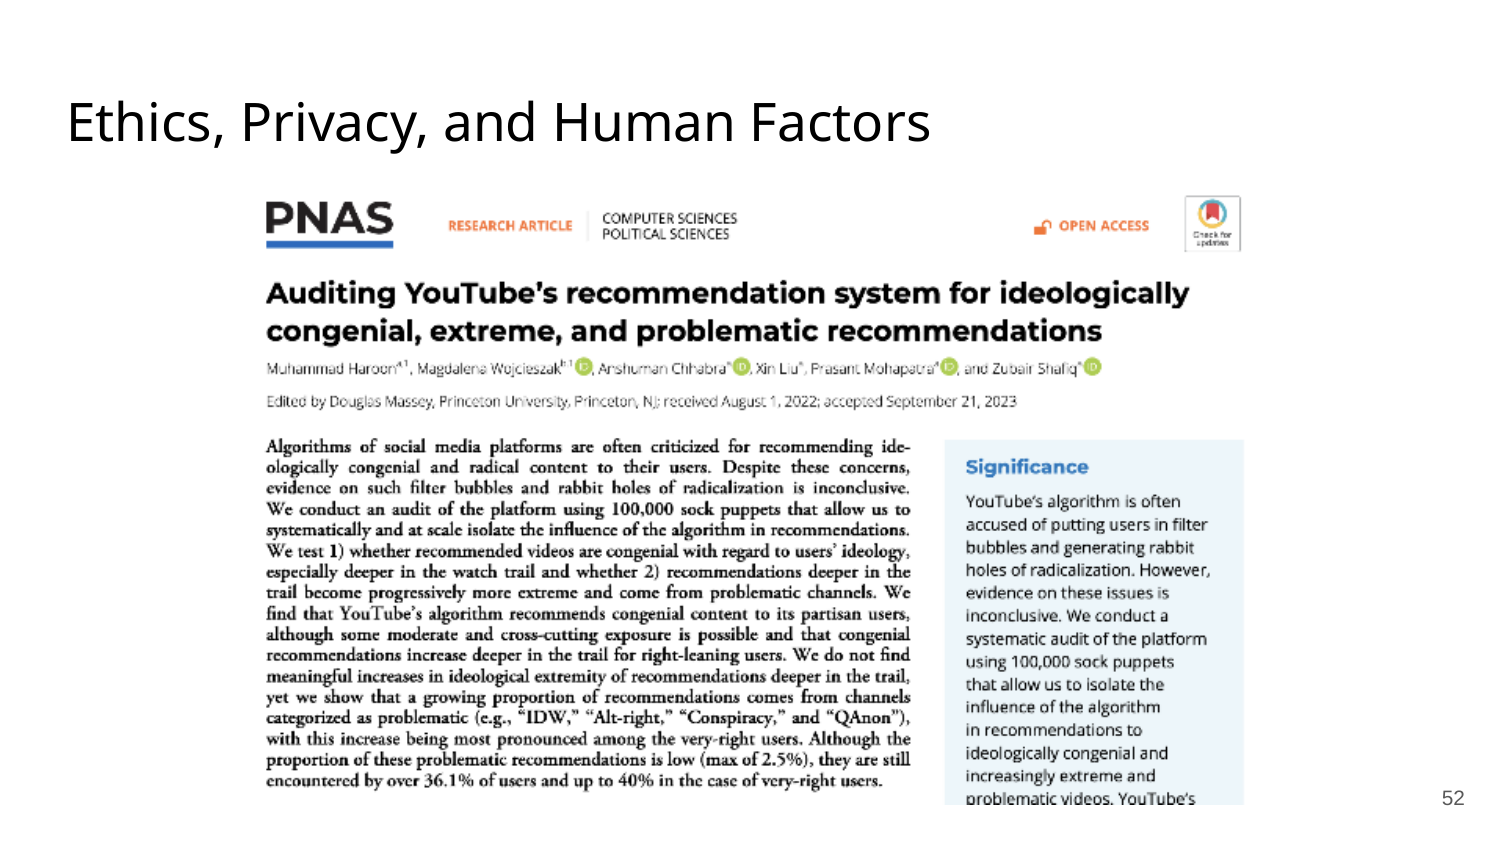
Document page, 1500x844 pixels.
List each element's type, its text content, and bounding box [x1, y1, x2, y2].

text_box Ethics, Privacy, and Human Factors [51, 72, 1449, 167]
picture [229, 177, 1271, 805]
slide_number 52 [1389, 764, 1480, 830]
